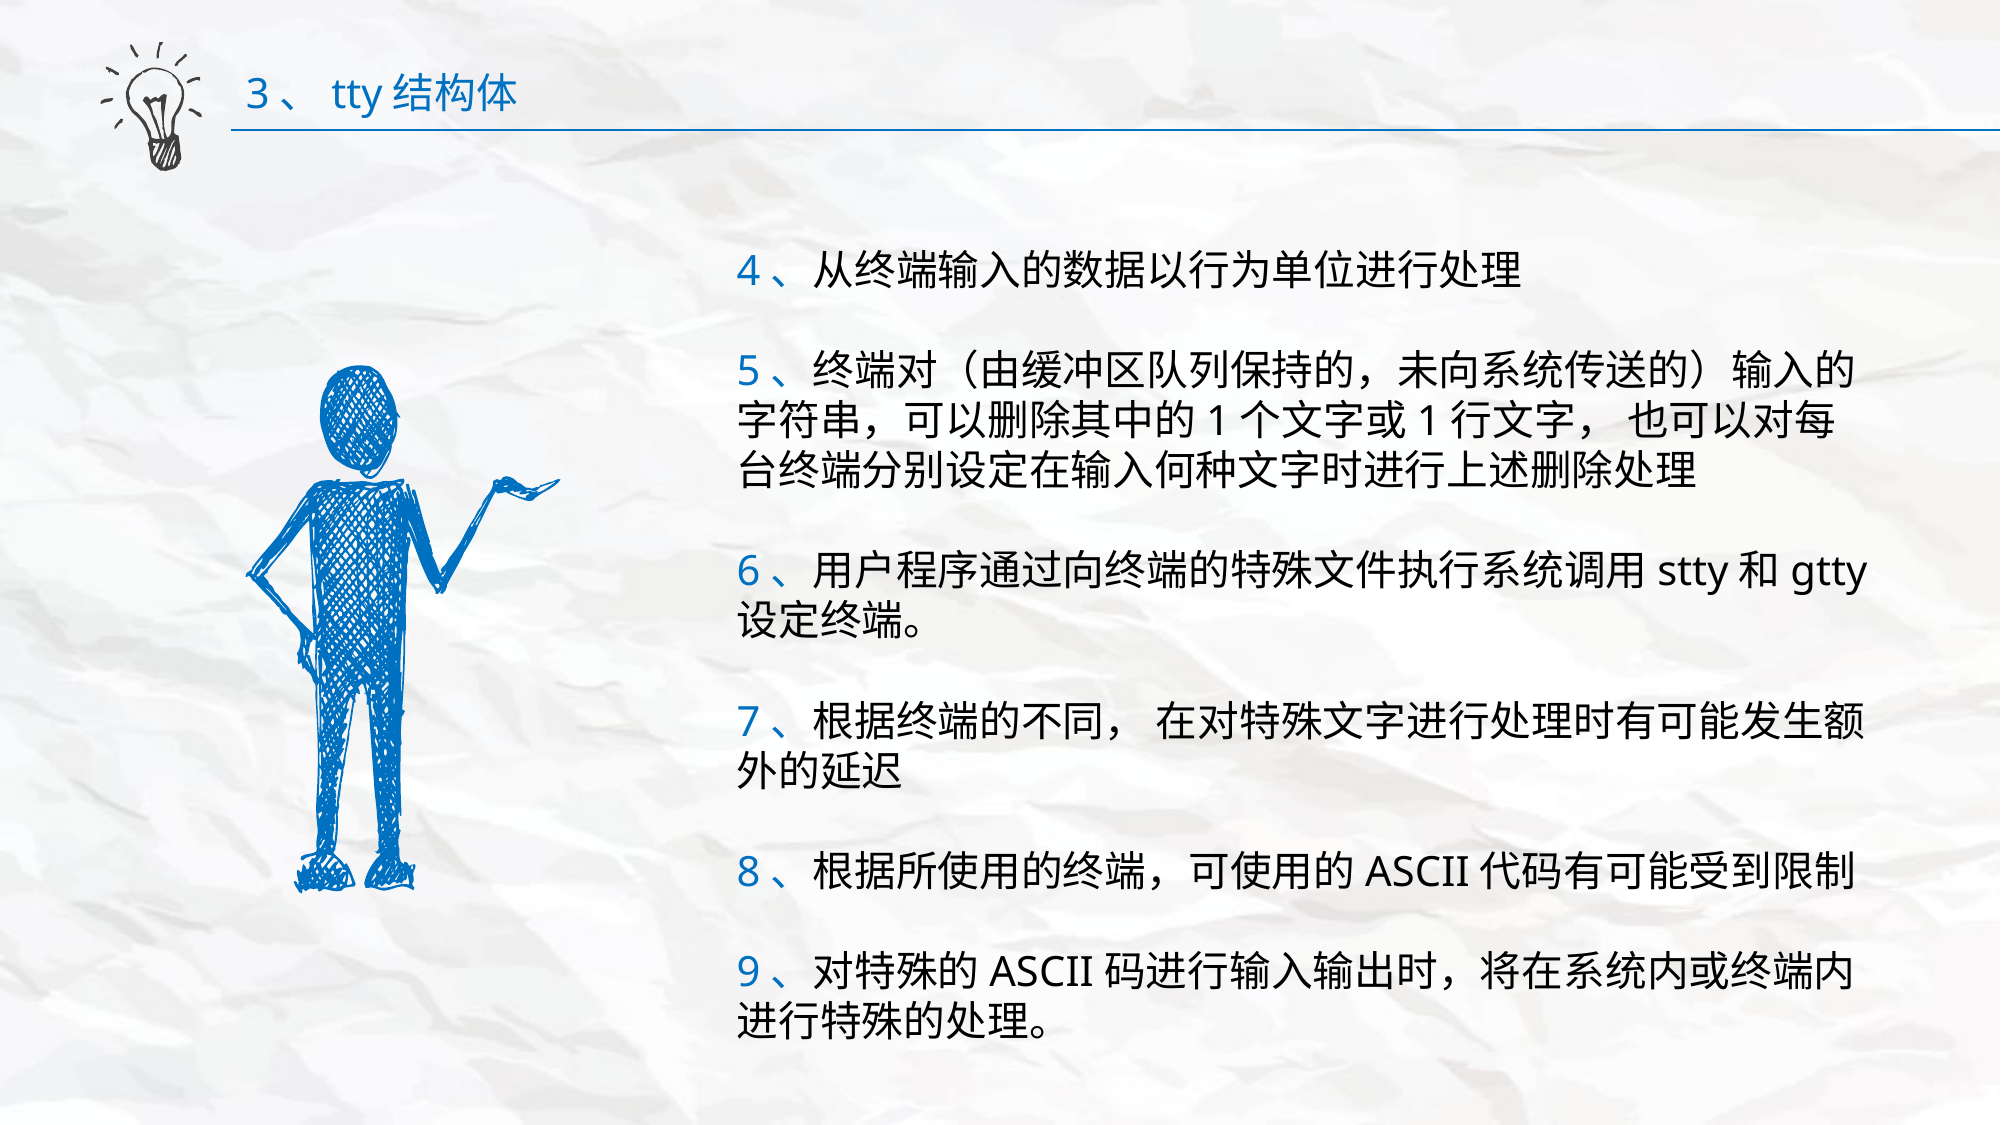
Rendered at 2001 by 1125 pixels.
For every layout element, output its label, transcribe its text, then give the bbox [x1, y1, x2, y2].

picture [0, 0, 2000, 1125]
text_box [244, 364, 561, 895]
text_box 4、从终端输入的数据以行为单位进行处理 5、终端对（由缓冲区队列保持的，未向系统传送的）输入的字符串，可以删除其中的1个文字或1行文字， 也可以对每台终端分别设定在输入何种文字时进行上述删除处理 6、用户程序通过向终端的特殊文件执行系统调用stty和gtty设定终端。 7、根据终端的不同， 在对特殊文字进行处理时有可能发生额外的延迟 8、根据所使用的终端，可使用的ASCII代码有可能受到限制 9、对特殊的ASCII码进行输入输出时，将在系统内或终端内进行特殊的处理。 [721, 236, 1890, 1102]
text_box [100, 41, 203, 172]
text_box 3、tty结构体 [231, 59, 722, 125]
